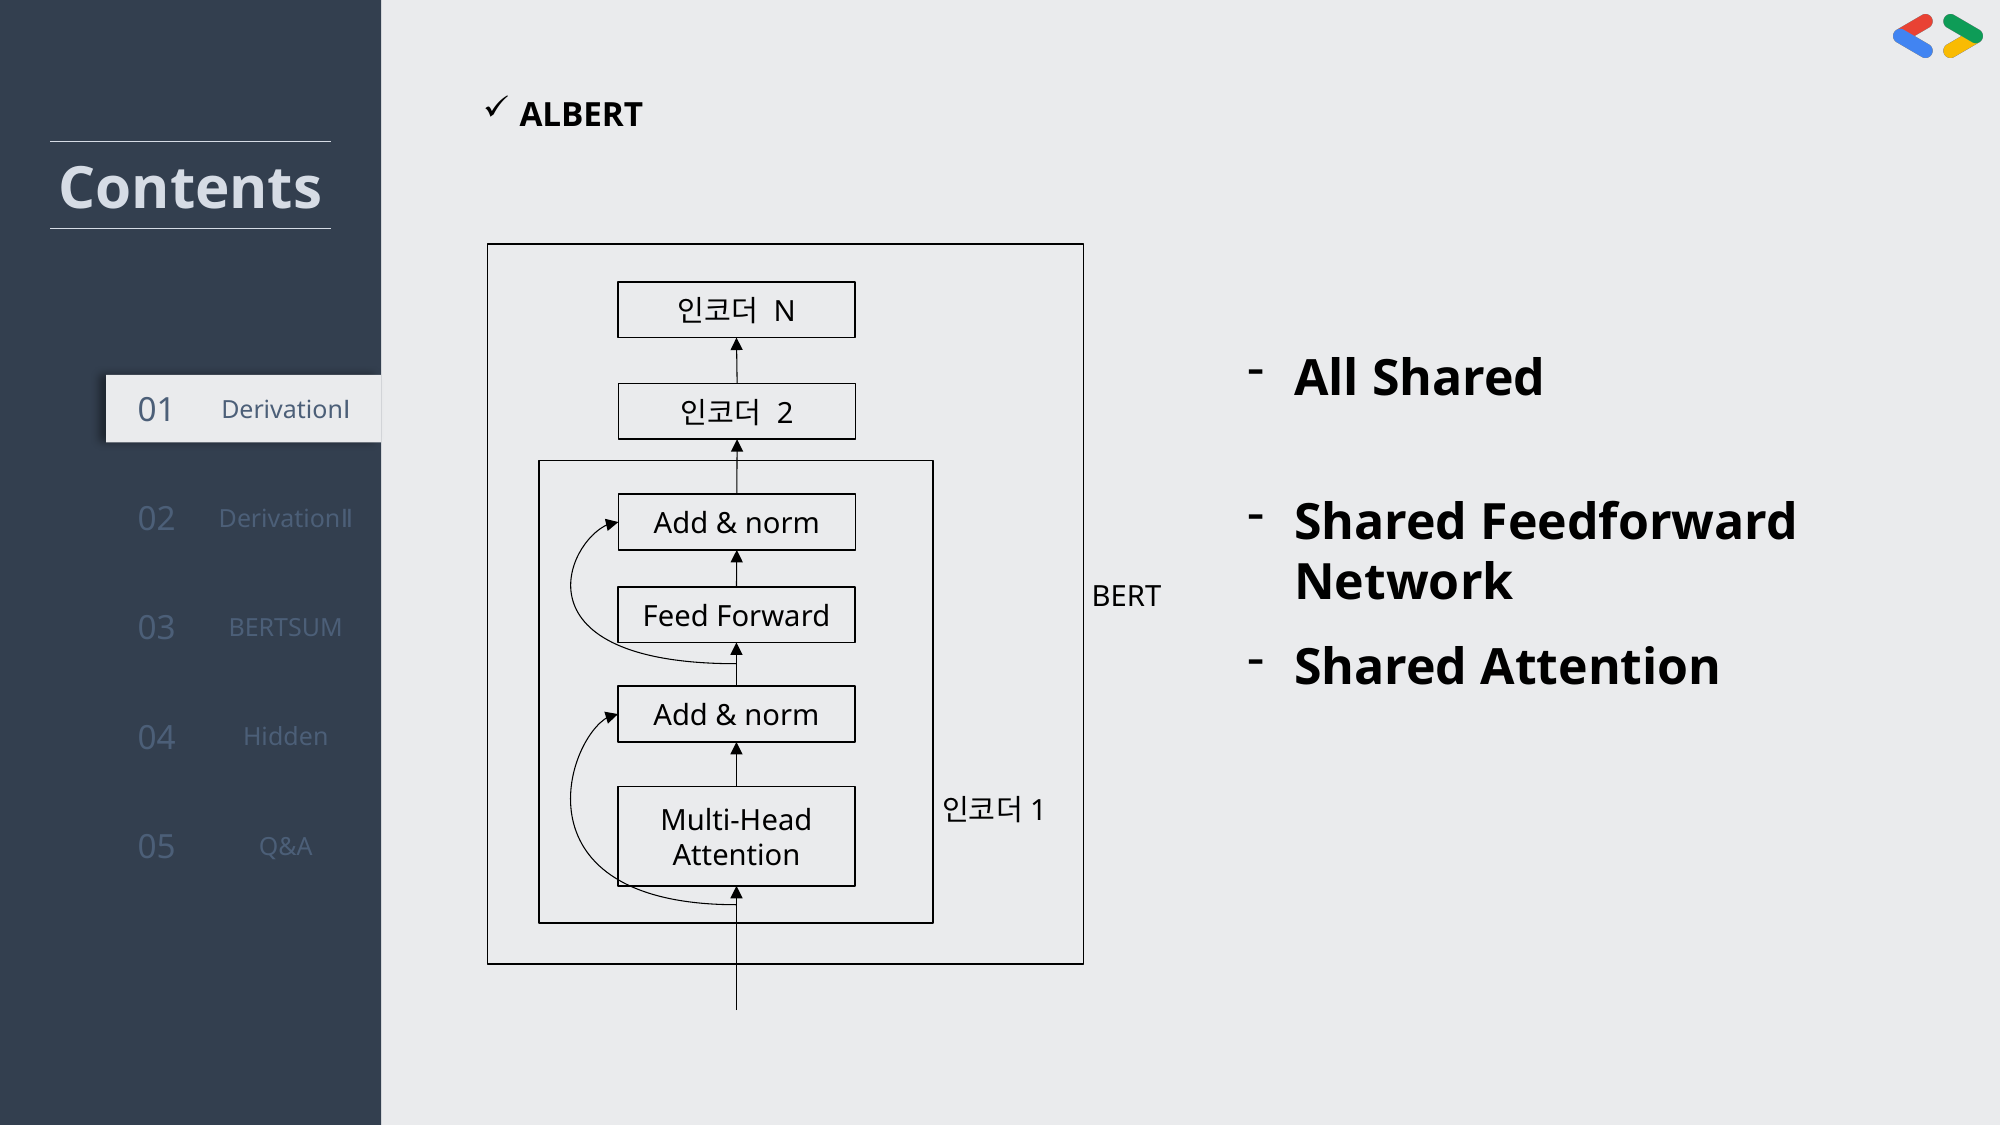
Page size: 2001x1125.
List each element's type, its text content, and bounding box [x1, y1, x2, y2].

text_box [122, 817, 382, 909]
text_box [0, 0, 382, 1125]
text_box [122, 599, 381, 655]
picture [1893, 14, 1983, 58]
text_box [122, 380, 381, 437]
text_box All Shared [1232, 337, 2000, 413]
text_box Shared Attention [1232, 627, 2000, 703]
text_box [487, 243, 1170, 1011]
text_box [122, 490, 382, 546]
text_box ALBERT [468, 86, 835, 141]
text_box Contents [44, 142, 338, 228]
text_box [122, 708, 382, 764]
text_box Shared Feedforward Network [1232, 482, 2000, 618]
text_box [105, 374, 382, 443]
